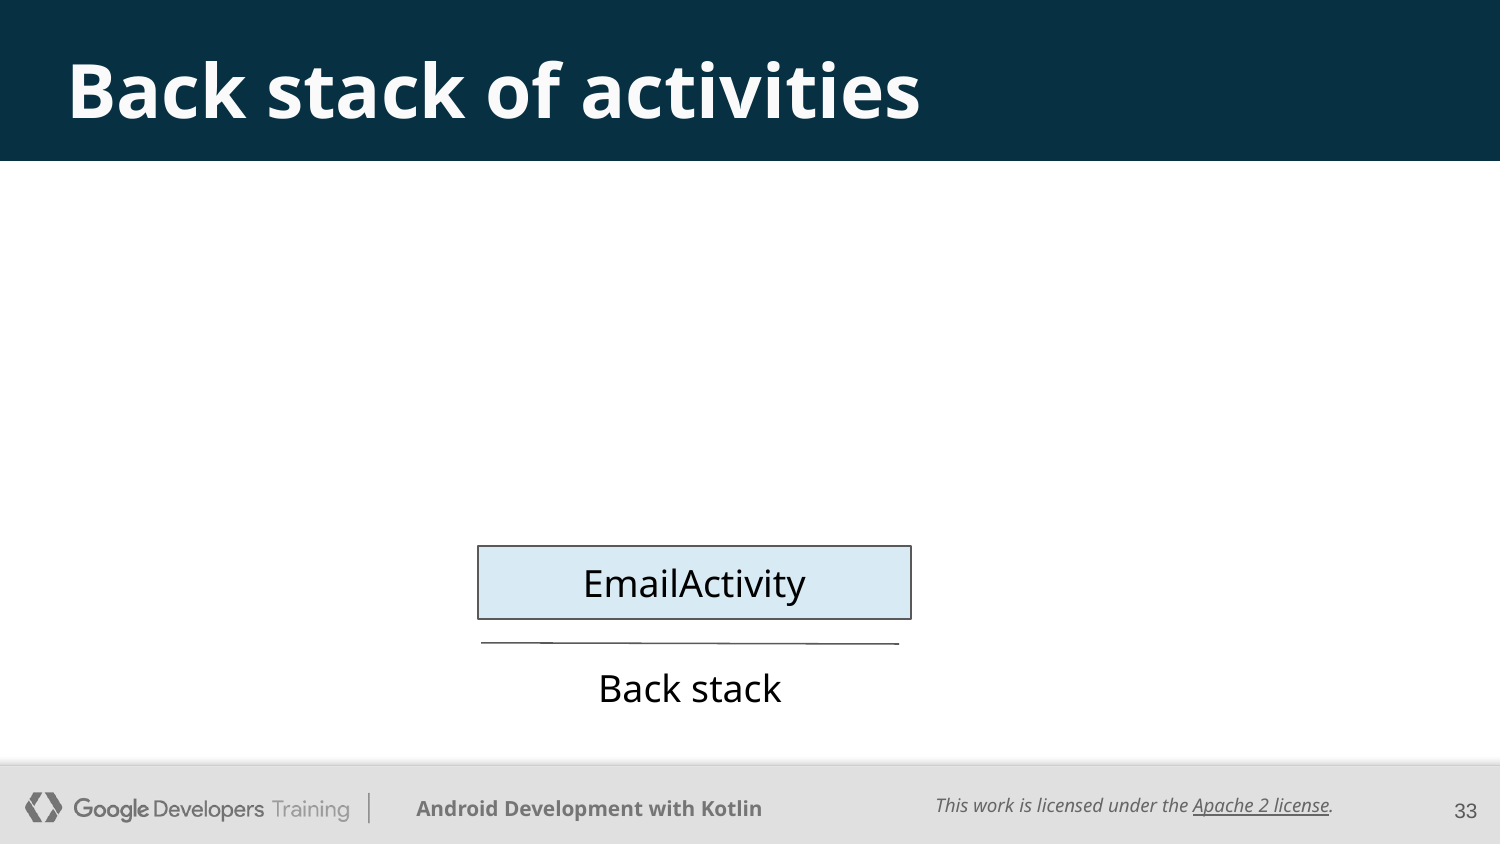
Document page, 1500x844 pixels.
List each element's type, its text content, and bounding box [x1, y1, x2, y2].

picture [0, 161, 1500, 844]
text_box Back stack [506, 667, 874, 708]
text_box EmailActivity [477, 545, 912, 619]
slide_number ‹#› [1402, 777, 1493, 842]
title Back stack of activities [51, 28, 1449, 122]
